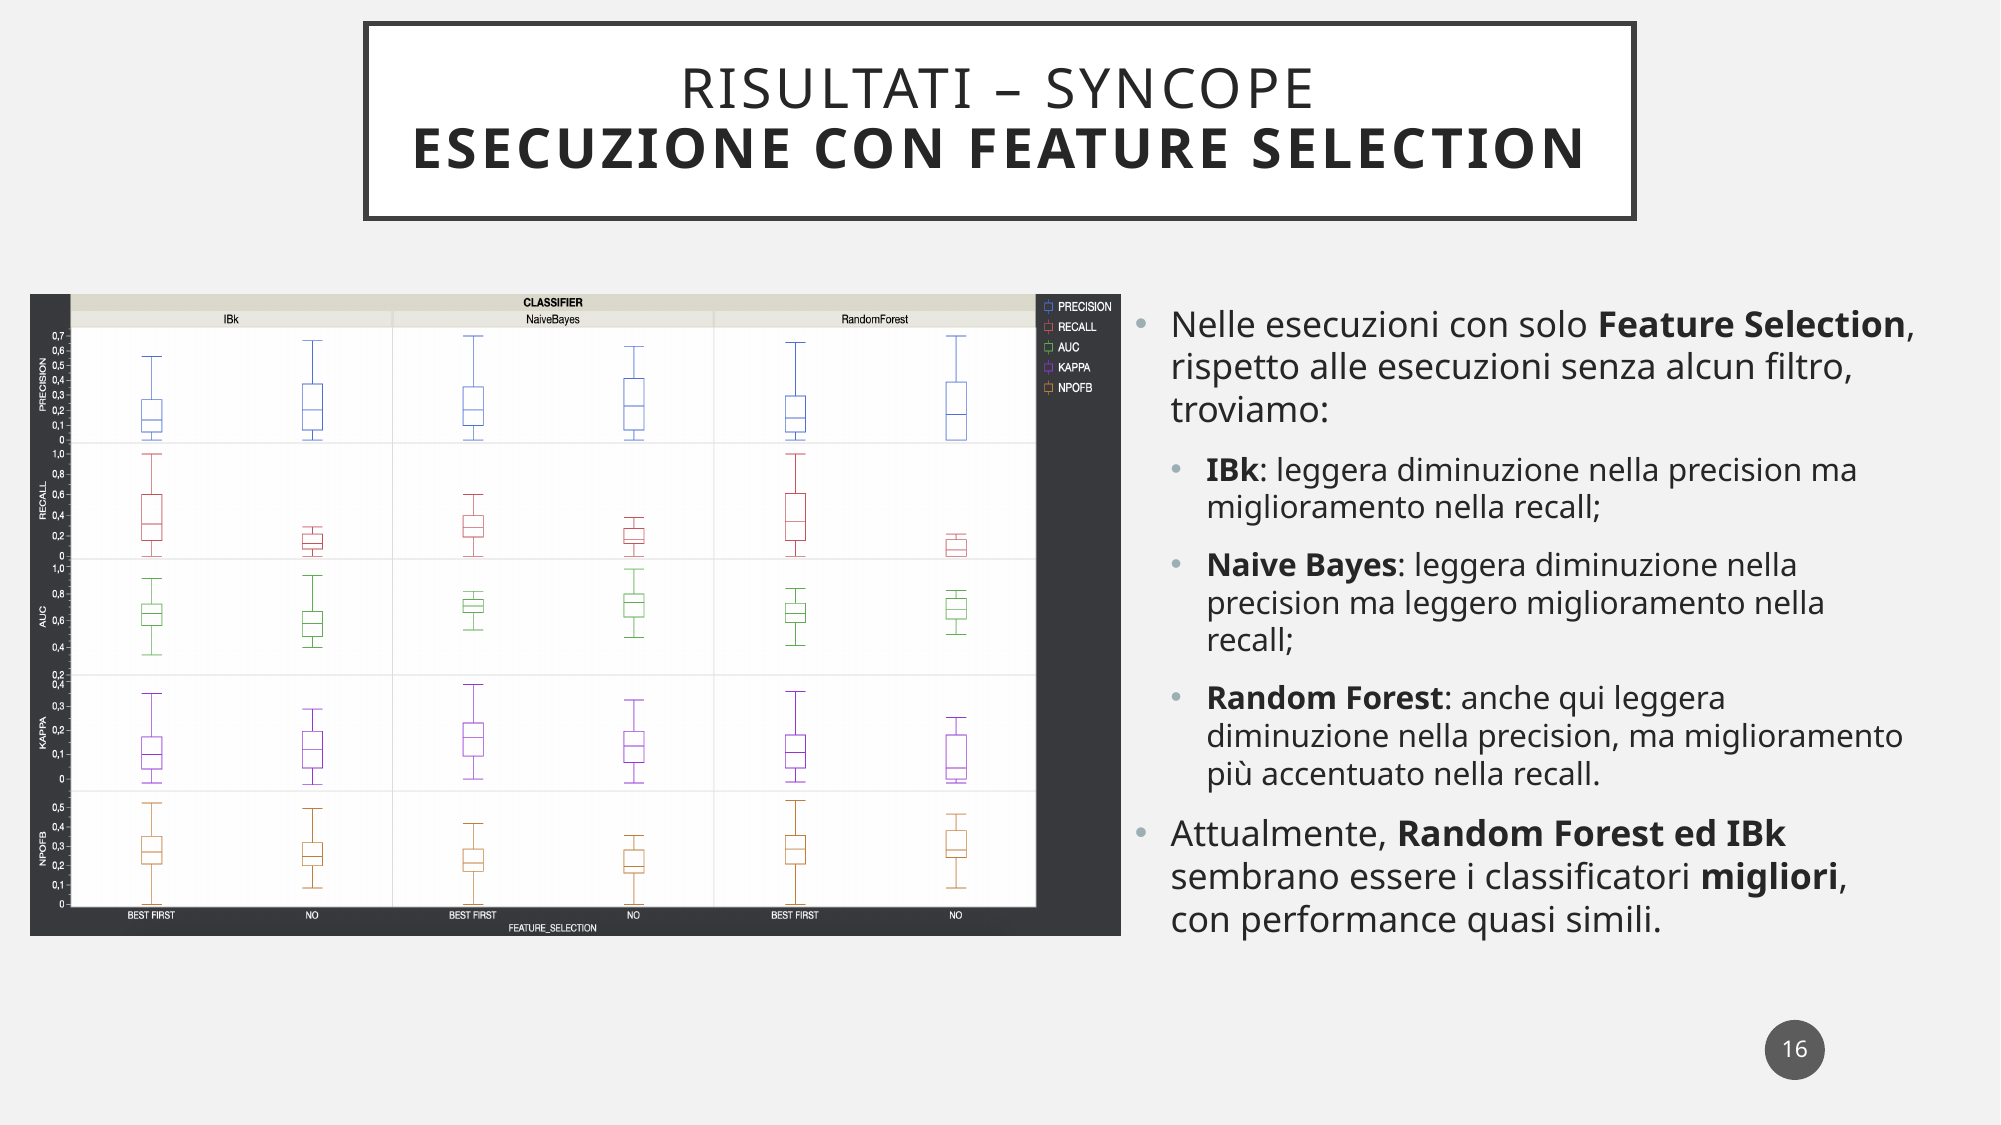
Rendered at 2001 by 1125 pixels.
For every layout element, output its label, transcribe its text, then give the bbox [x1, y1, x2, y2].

title Risultati – syncope esecuzione CON FEATURE SELECTION [363, 21, 1637, 221]
slide_number 16 [1764, 1019, 1825, 1080]
text_box Nelle esecuzioni con solo Feature Selection, rispetto alle esecuzioni senza alcun filtro, troviamo: IBk: leggera diminuzione nella precision ma miglioramento nella recall; Naive Bayes: leggera diminuzione nella precision ma leggero miglioramento nella recall; Random Forest: anche qui leggera diminuzione nella precision, ma miglioramento più accentuato nella recall. Attualmente, Random Forest ed IBk sembrano essere i classificatori migliori, con performance quasi simili. [1120, 294, 1933, 953]
picture [30, 294, 1121, 936]
